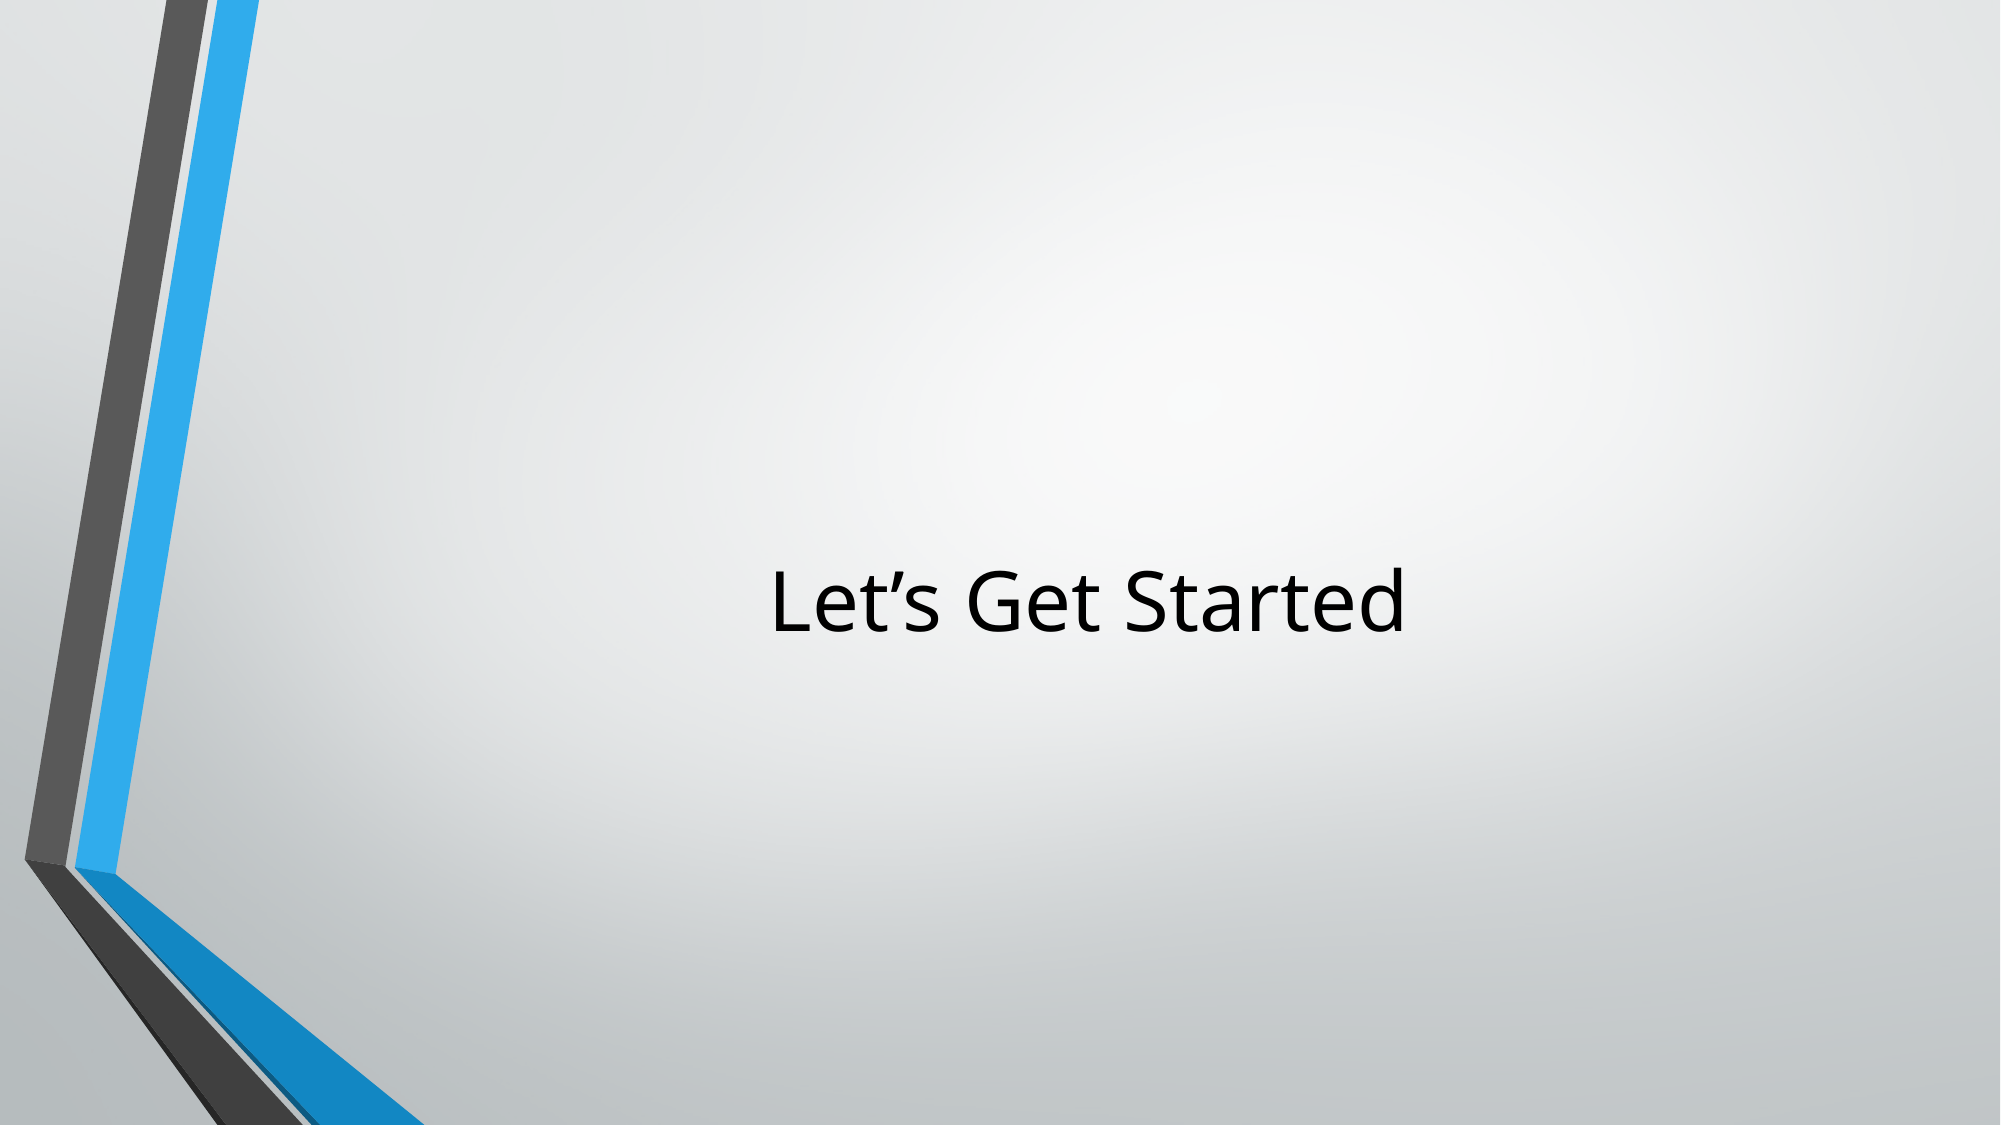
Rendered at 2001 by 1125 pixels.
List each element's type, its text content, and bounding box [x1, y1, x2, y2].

title Let’s Get Started [267, 454, 1911, 742]
